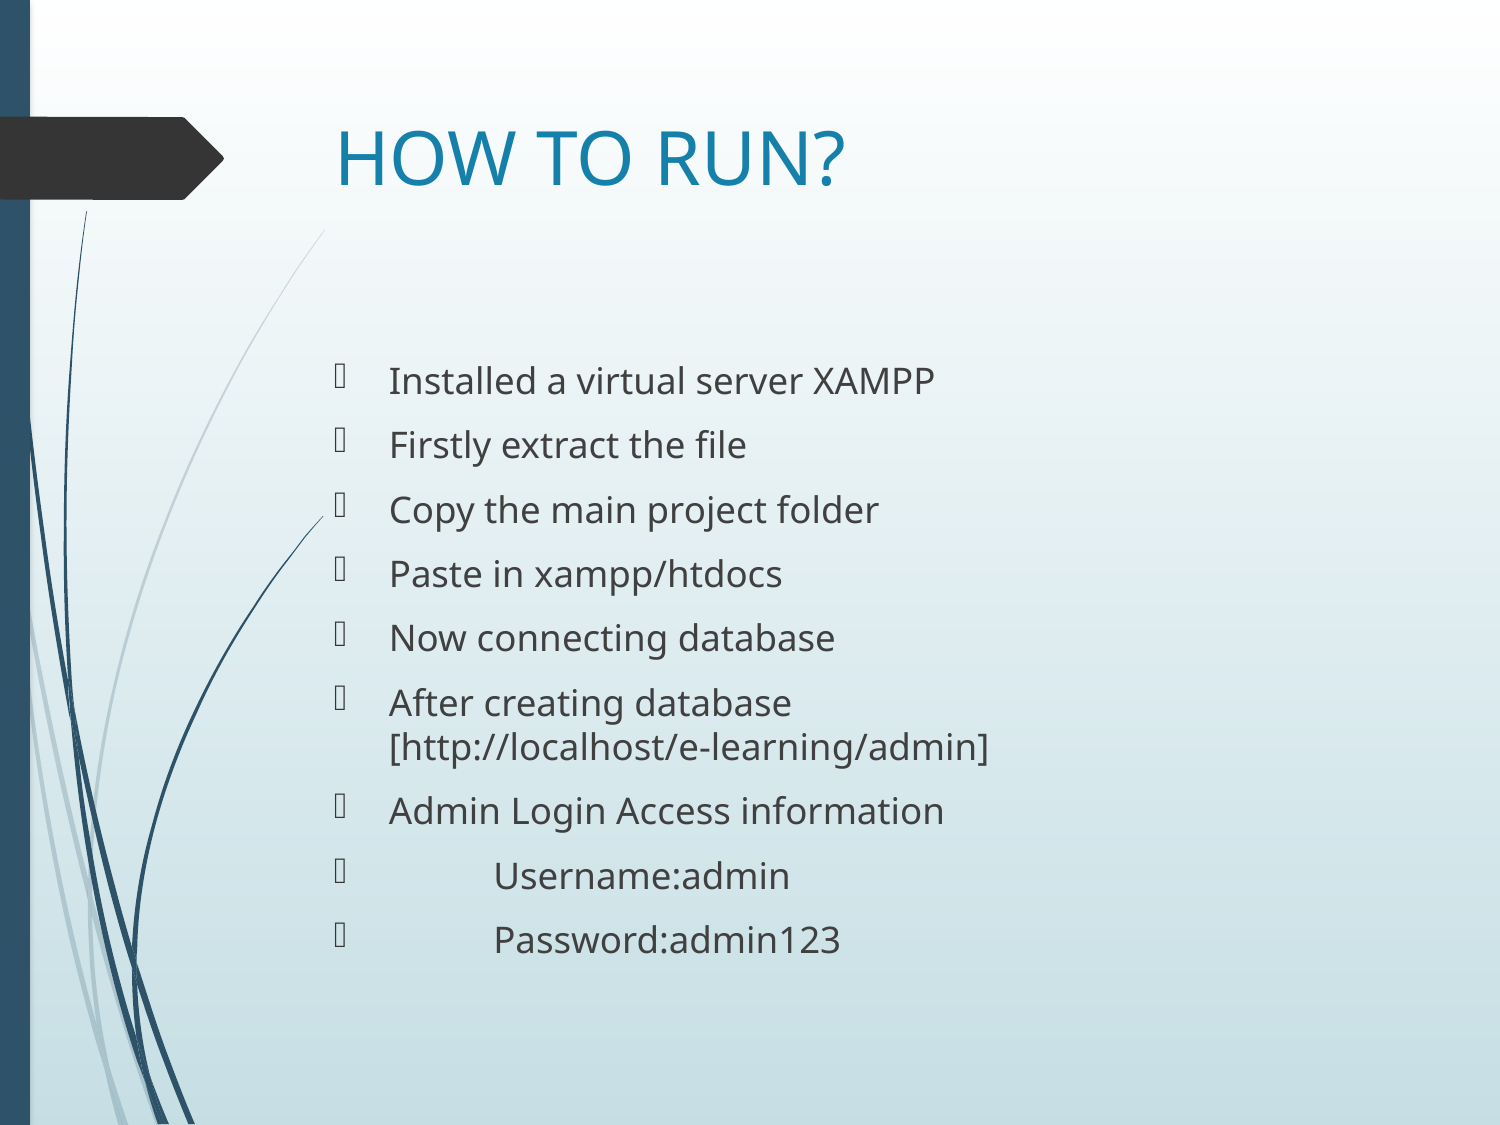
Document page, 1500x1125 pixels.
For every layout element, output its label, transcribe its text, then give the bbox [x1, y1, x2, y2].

title HOW TO RUN? [319, 102, 1400, 313]
list Installed a virtual server XAMPP Firstly extract the file Copy the main project folder Paste in xampp/htdocs Now connecting database After creating database [http://localhost/e-learning/admin] Admin Login Access information Username:admin Password:admin123 [318, 350, 1400, 970]
